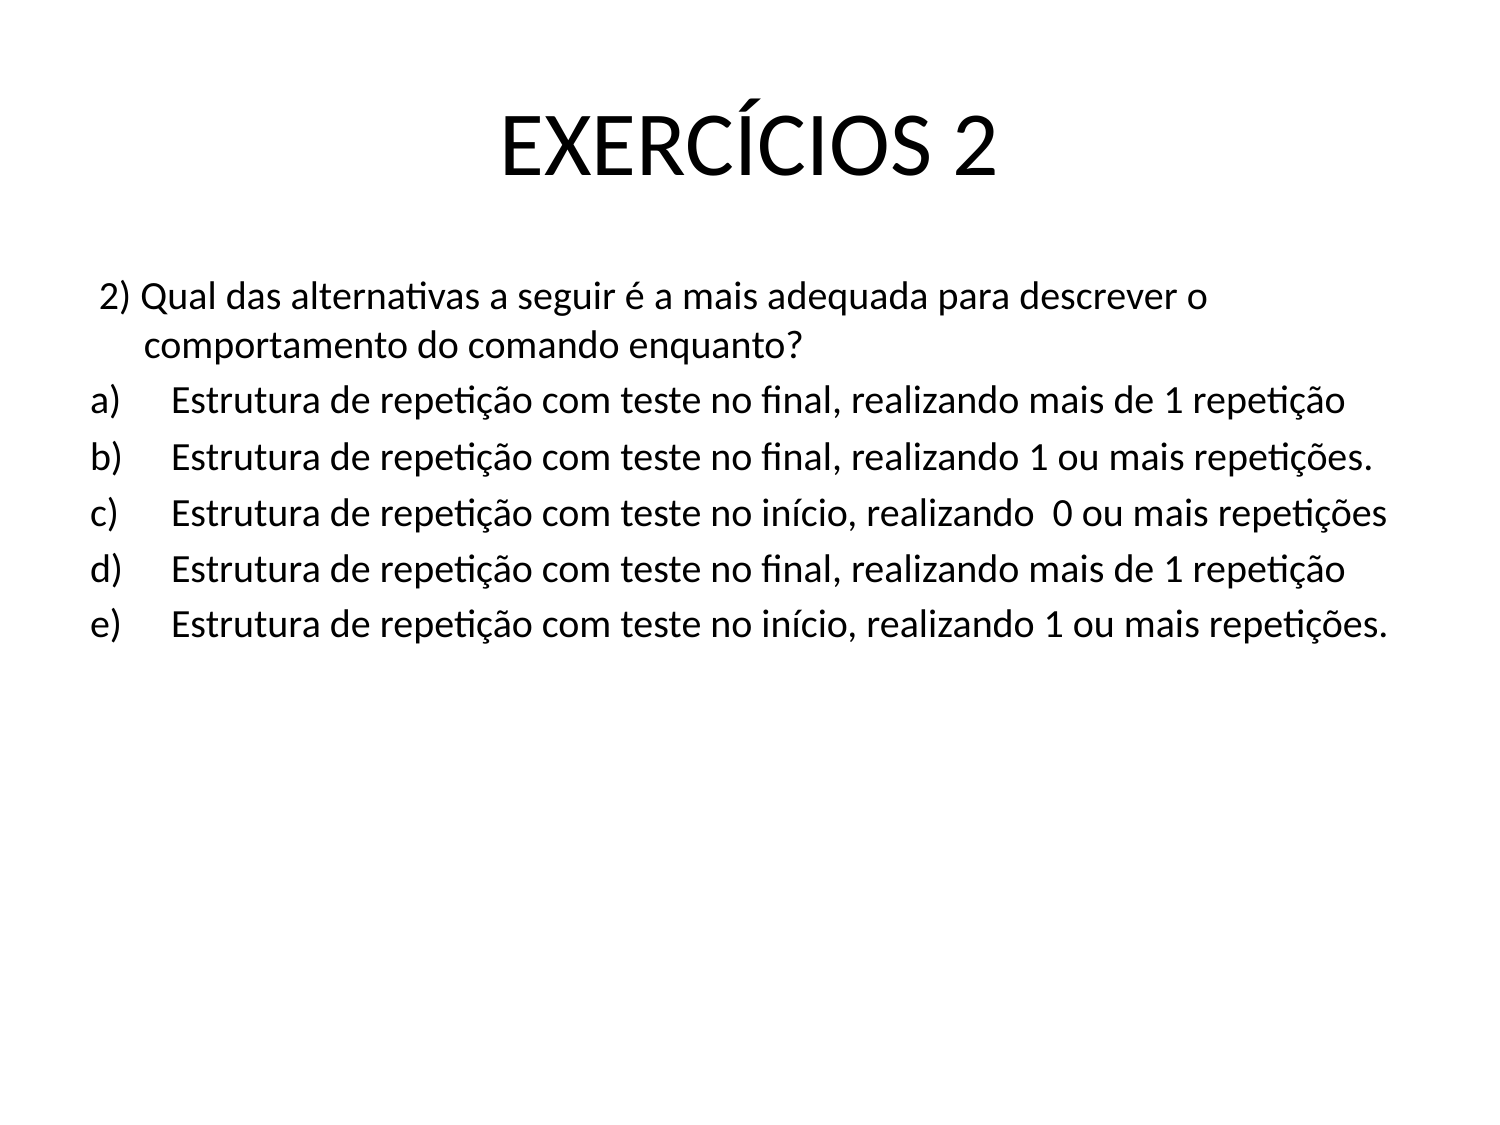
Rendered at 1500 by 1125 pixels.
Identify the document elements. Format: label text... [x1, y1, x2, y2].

title EXERCÍCIOS 2 [75, 45, 1425, 233]
list 2) Qual das alternativas a seguir é a mais adequada para descrever o comportamento do comando enquanto? Estrutura de repetição com teste no final, realizando mais de 1 repetição Estrutura de repetição com teste no final, realizando 1 ou mais repetições. Estrutura de repetição com teste no início, realizando 0 ou mais repetições Estrutura de repetição com teste no final, realizando mais de 1 repetição Estrutura de repetição com teste no início, realizando 1 ou mais repetições. [75, 262, 1425, 1005]
